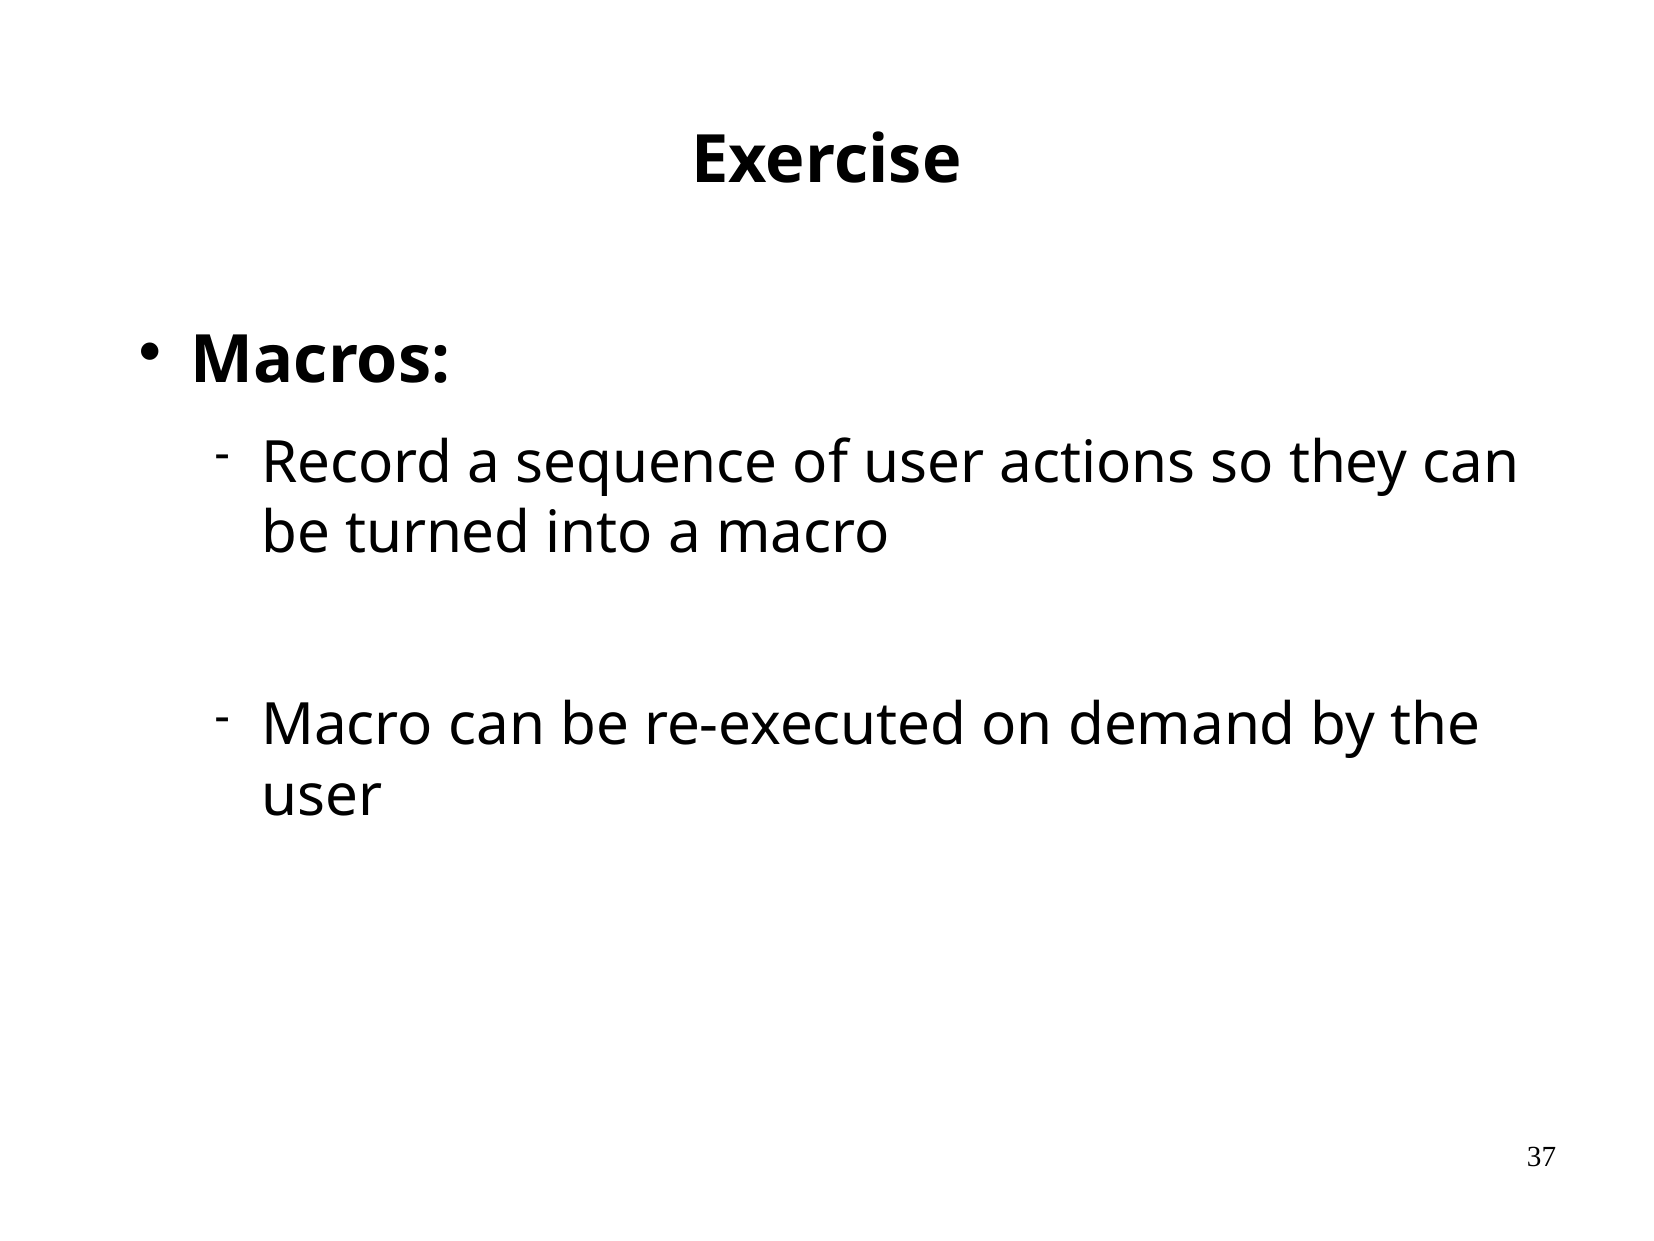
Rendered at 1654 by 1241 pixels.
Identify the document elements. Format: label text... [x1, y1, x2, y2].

title Exercise [121, 58, 1532, 265]
list Macros: Record a sequence of user actions so they can be turned into a macro Macro can be re-executed on demand by the user [121, 315, 1532, 1096]
